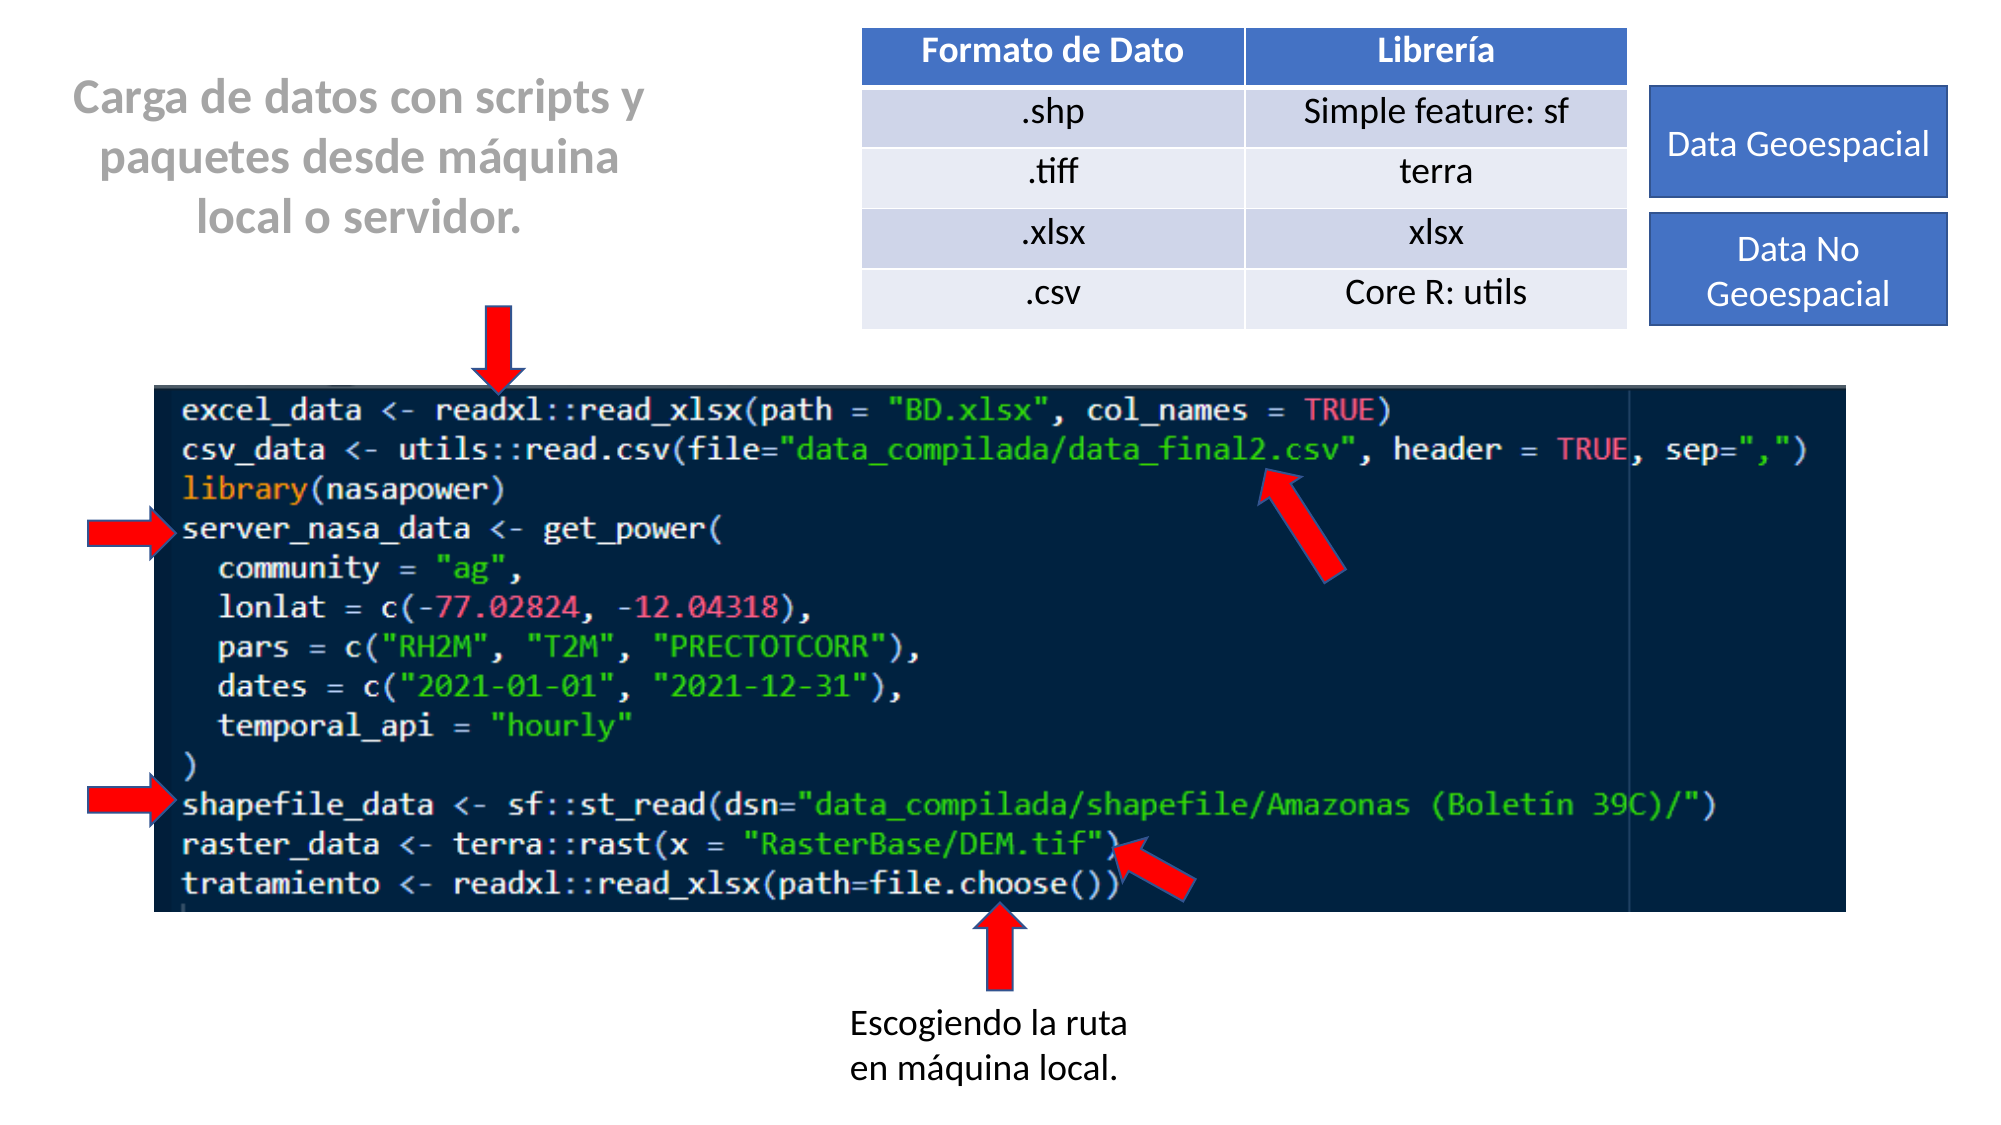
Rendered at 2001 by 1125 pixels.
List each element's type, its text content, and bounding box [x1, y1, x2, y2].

table_cell terra [1246, 149, 1627, 208]
text_box Data Geoespacial [1649, 85, 1948, 198]
table_header Formato de Dato [862, 28, 1244, 85]
table_cell Simple feature: sf [1246, 90, 1627, 147]
table_header Librería [1246, 28, 1627, 85]
text_box [972, 912, 1028, 990]
text_box Data No Geoespacial [1649, 212, 1948, 326]
table_cell xlsx [1246, 209, 1627, 268]
picture [154, 385, 1846, 912]
text_box [87, 772, 154, 828]
table_cell .csv [862, 270, 1244, 329]
table_cell .tiff [862, 149, 1244, 208]
text_box [87, 505, 154, 562]
text_box Carga de datos con scripts y paquetes desde máquina local o servidor. [41, 56, 679, 252]
text_box [470, 305, 527, 385]
table_cell .shp [862, 90, 1244, 147]
table_cell .xlsx [862, 209, 1244, 268]
text_box Escogiendo la ruta en máquina local. [835, 990, 1190, 1096]
table_cell Core R: utils [1246, 270, 1627, 329]
